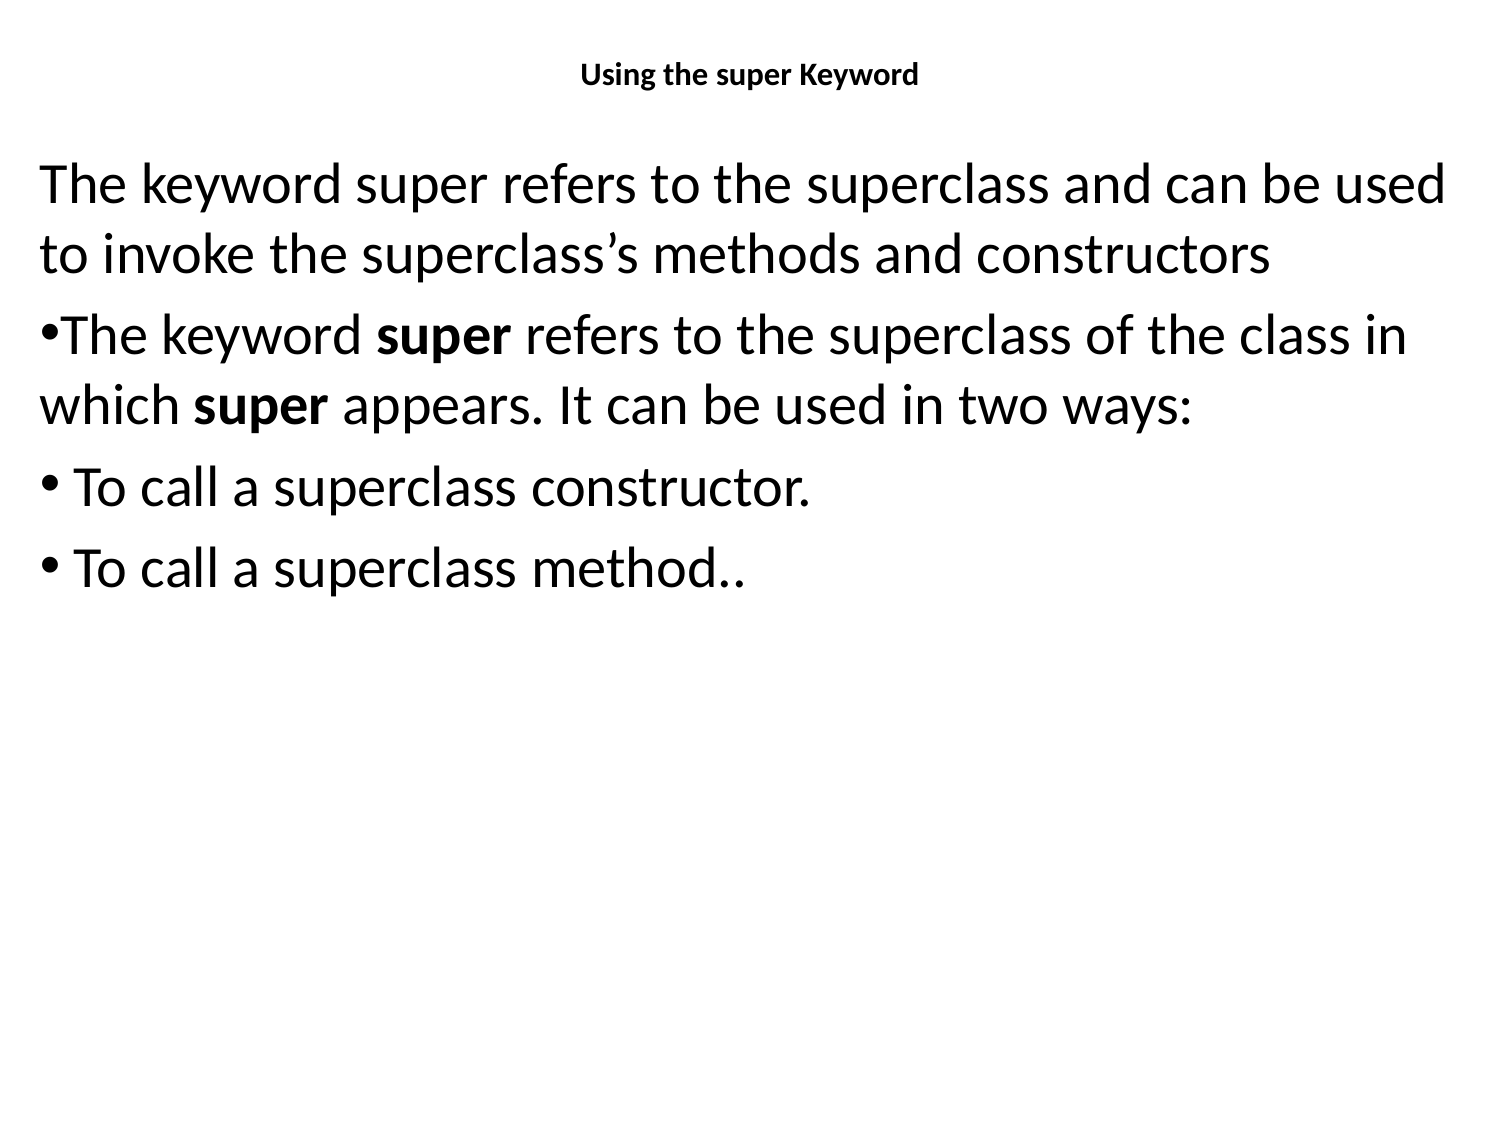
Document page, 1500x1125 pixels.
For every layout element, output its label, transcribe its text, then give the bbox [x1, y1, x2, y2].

title Using the super Keyword [75, 45, 1425, 100]
list The keyword super refers to the superclass and can be used to invoke the superclass’s methods and constructors The keyword super refers to the superclass of the class in which super appears. It can be used in two ways: To call a superclass constructor. To call a superclass method.. [24, 137, 1463, 1013]
